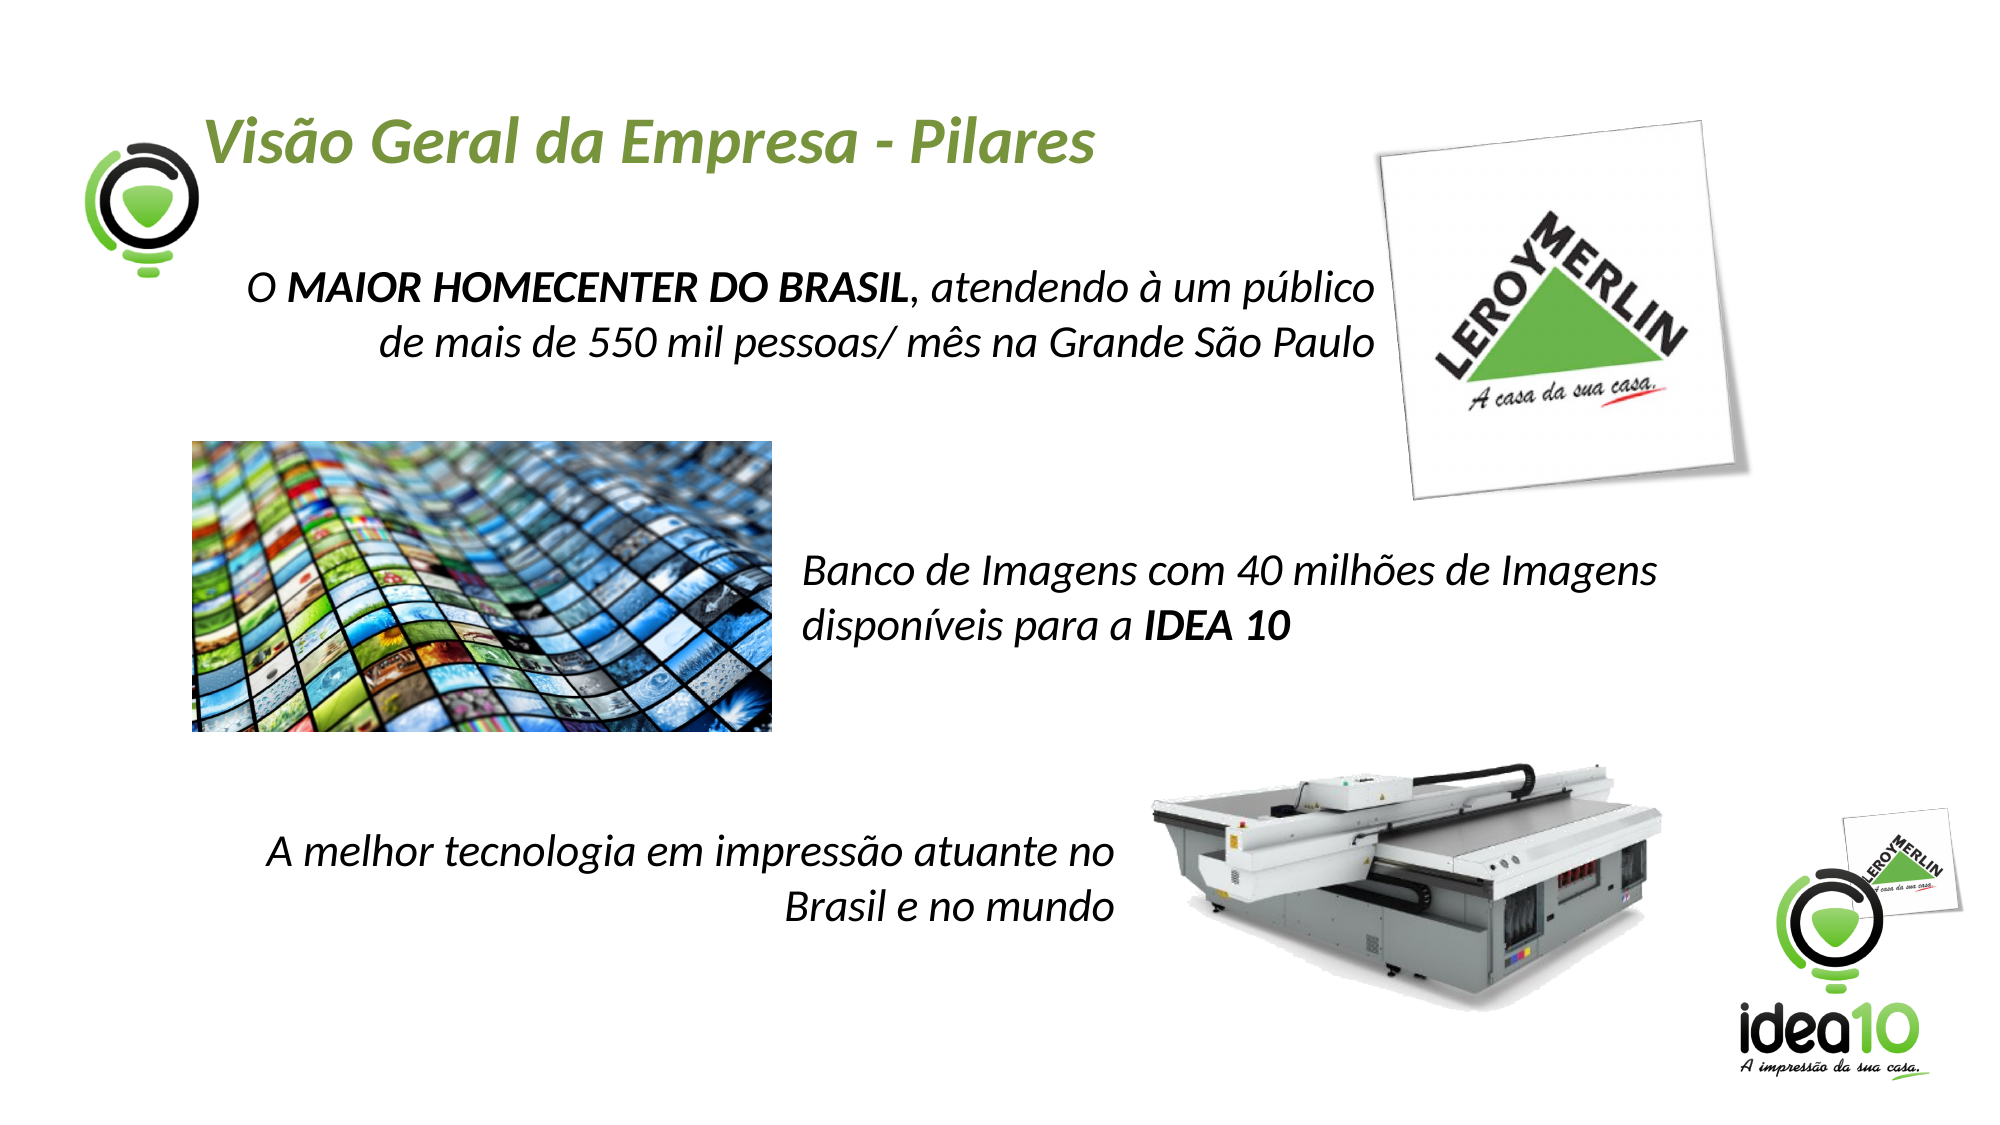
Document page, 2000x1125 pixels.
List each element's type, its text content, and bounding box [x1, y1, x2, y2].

picture [1737, 804, 1966, 1081]
text_box Banco de Imagens com 40 milhões de Imagens disponíveis para a IDEA 10 [799, 537, 1738, 650]
text_box O MAIOR HOMECENTER DO BRASIL, atendendo à um público de mais de 550 mil pessoas/ mês na Grande São Paulo [220, 255, 1377, 368]
text_box A melhor tecnologia em impressão atuante no Brasil e no mundo [227, 818, 1103, 931]
text_box Visão Geral da Empresa - Pilares [187, 89, 1113, 185]
picture [77, 133, 212, 283]
text_box [1367, 107, 1758, 520]
picture [1108, 721, 1706, 1021]
picture [191, 440, 773, 732]
